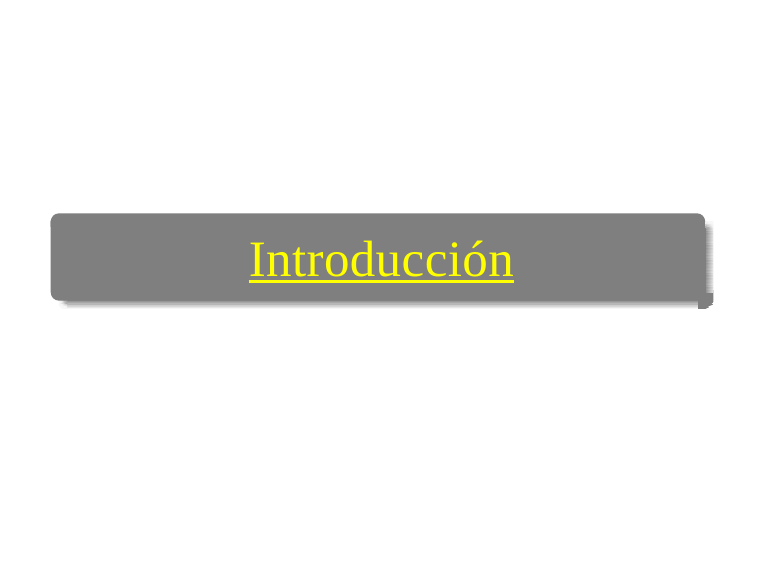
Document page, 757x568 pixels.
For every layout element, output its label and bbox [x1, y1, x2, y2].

text_box [50, 220, 714, 310]
